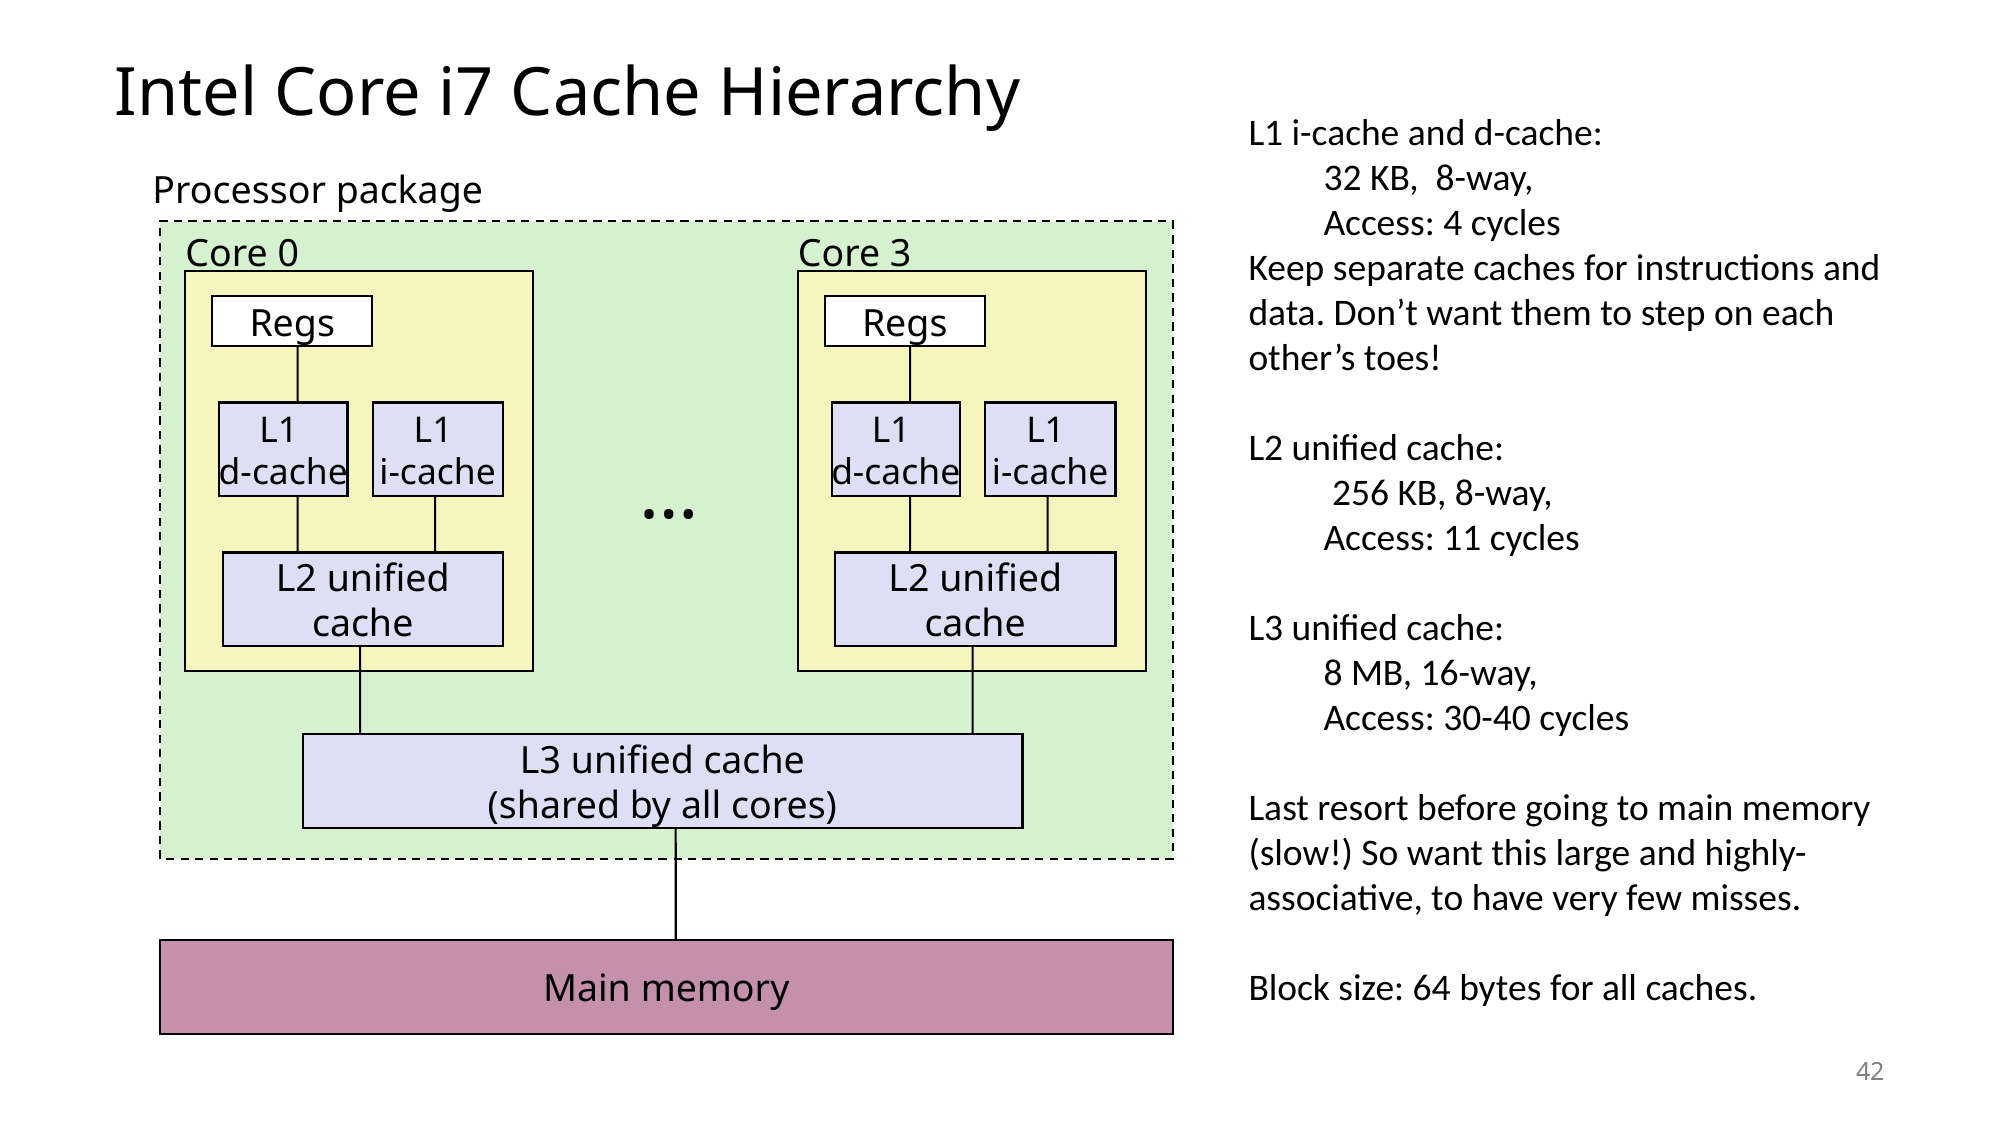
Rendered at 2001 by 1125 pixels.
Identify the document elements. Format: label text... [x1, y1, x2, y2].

text_box L1 d-cache [831, 402, 961, 497]
text_box L3 unified cache (shared by all cores) [302, 733, 1023, 828]
text_box L1 d-cache [219, 402, 348, 497]
text_box [797, 271, 1146, 672]
text_box [314, 221, 972, 733]
text_box Regs [824, 296, 985, 347]
text_box [160, 221, 675, 859]
text_box Core 3 [783, 221, 927, 281]
text_box Processor package [137, 158, 498, 219]
text_box L1 i-cache [372, 402, 503, 497]
text_box Core 0 [170, 221, 314, 281]
text_box Main memory [160, 940, 1173, 1034]
text_box [185, 271, 534, 672]
text_box L2 unified cache [222, 552, 503, 647]
text_box L1 i-cache [985, 402, 1116, 497]
text_box Regs [212, 296, 373, 347]
slide_number 42 [1749, 1042, 1900, 1103]
text_box [676, 221, 1173, 859]
text_box L2 unified cache [835, 552, 1116, 647]
title Intel Core i7 Cache Hierarchy [99, 37, 1900, 150]
text_box … [610, 435, 729, 541]
text_box L1 i-cache and d-cache: 32 KB, 8-way, Access: 4 cycles Keep separate caches for instructions and data. Don’t want them to step on each other’s toes! L2 unified cache: 256 KB, 8-way, Access: 11 cycles L3 unified cache: 8 MB, 16-way, Access: 30-40 cycles Last resort before going to main memory (slow!) So want this large and highly-associative, to have very few misses. Block size: 64 bytes for all caches. [1233, 100, 1963, 1016]
